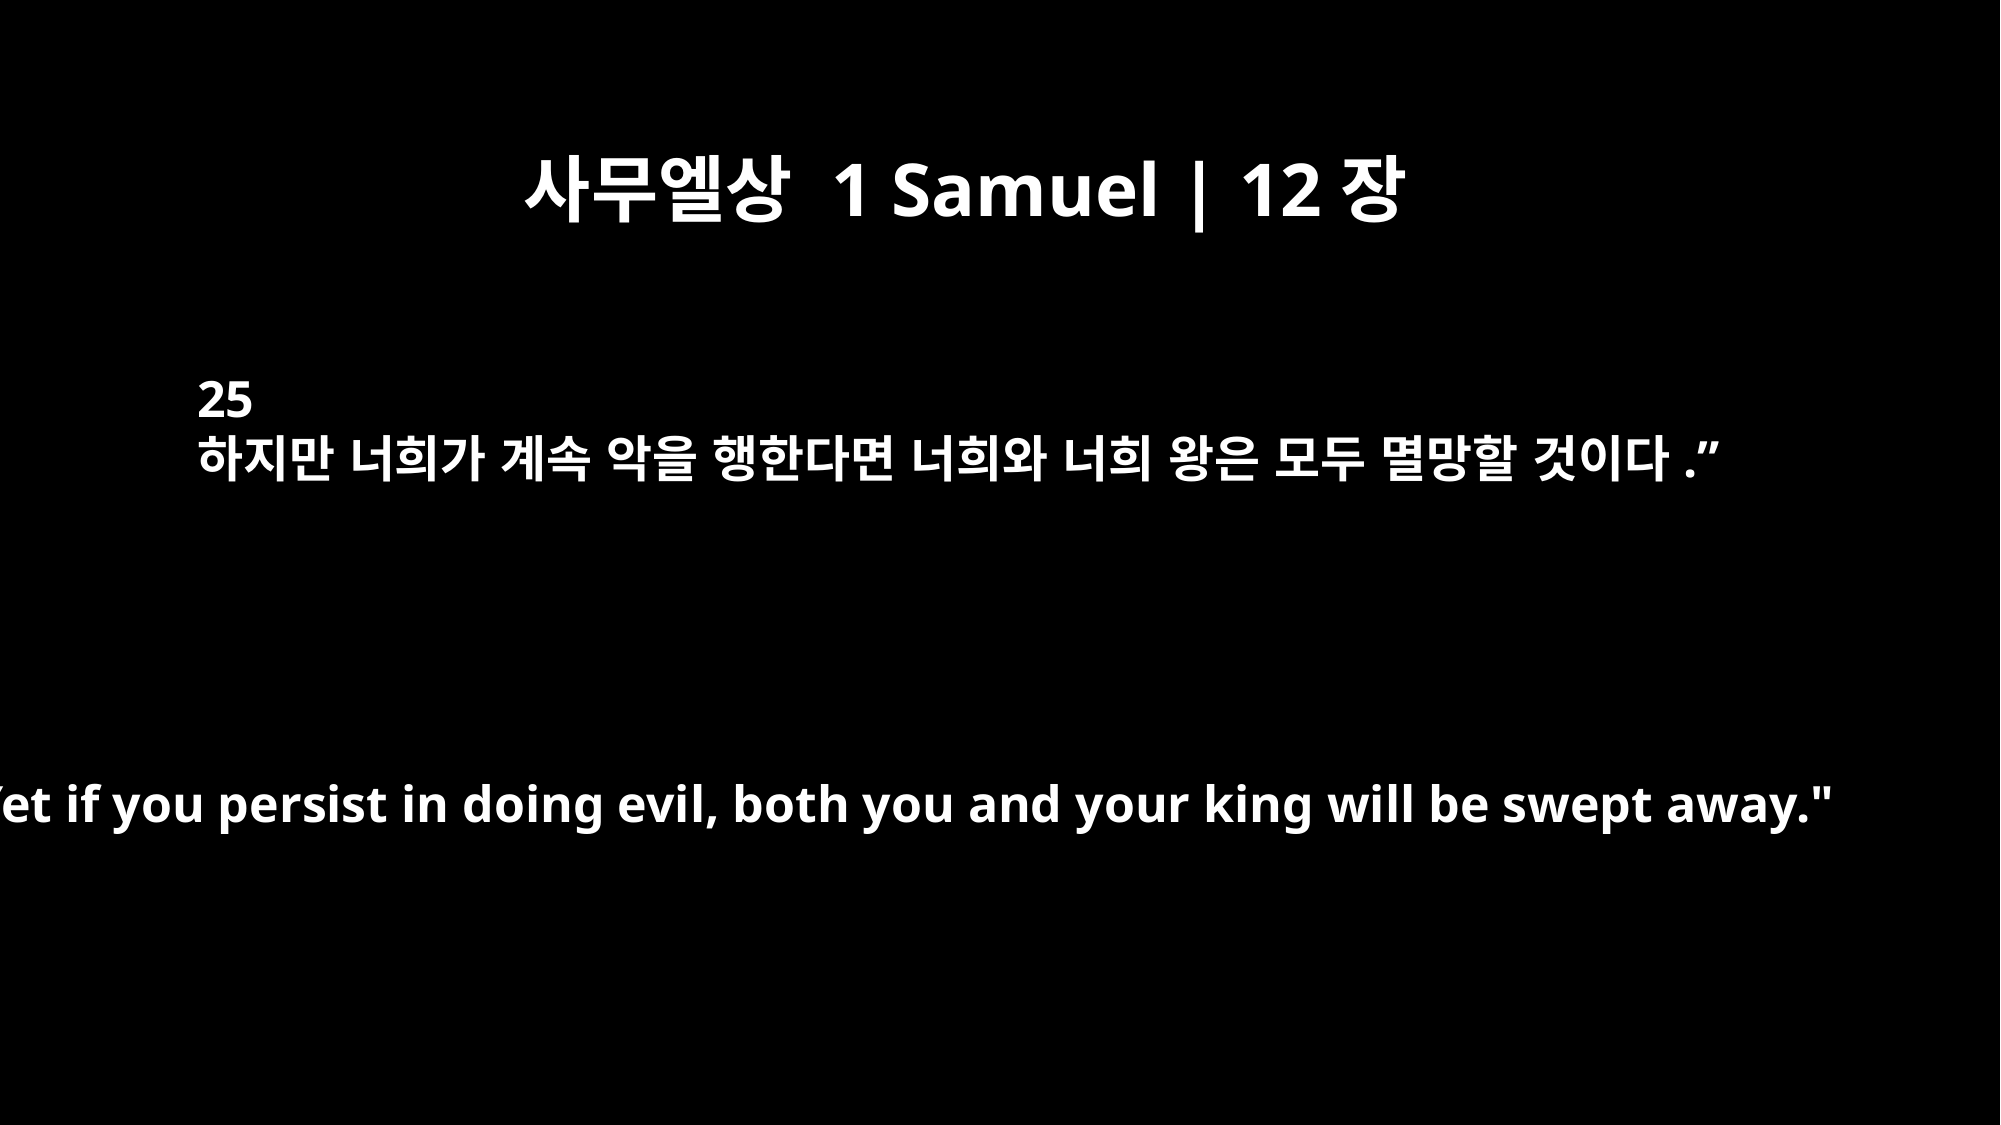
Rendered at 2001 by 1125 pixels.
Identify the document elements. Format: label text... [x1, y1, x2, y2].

text_box 25 하지만 너희가 계속 악을 행한다면 너희와 너희 왕은 모두 멸망할 것이다.” [182, 359, 1735, 495]
text_box Yet if you persist in doing evil, both you and your king will be swept away." [0, 764, 1850, 840]
text_box 사무엘상 1 Samuel | 12장 [509, 136, 1423, 239]
